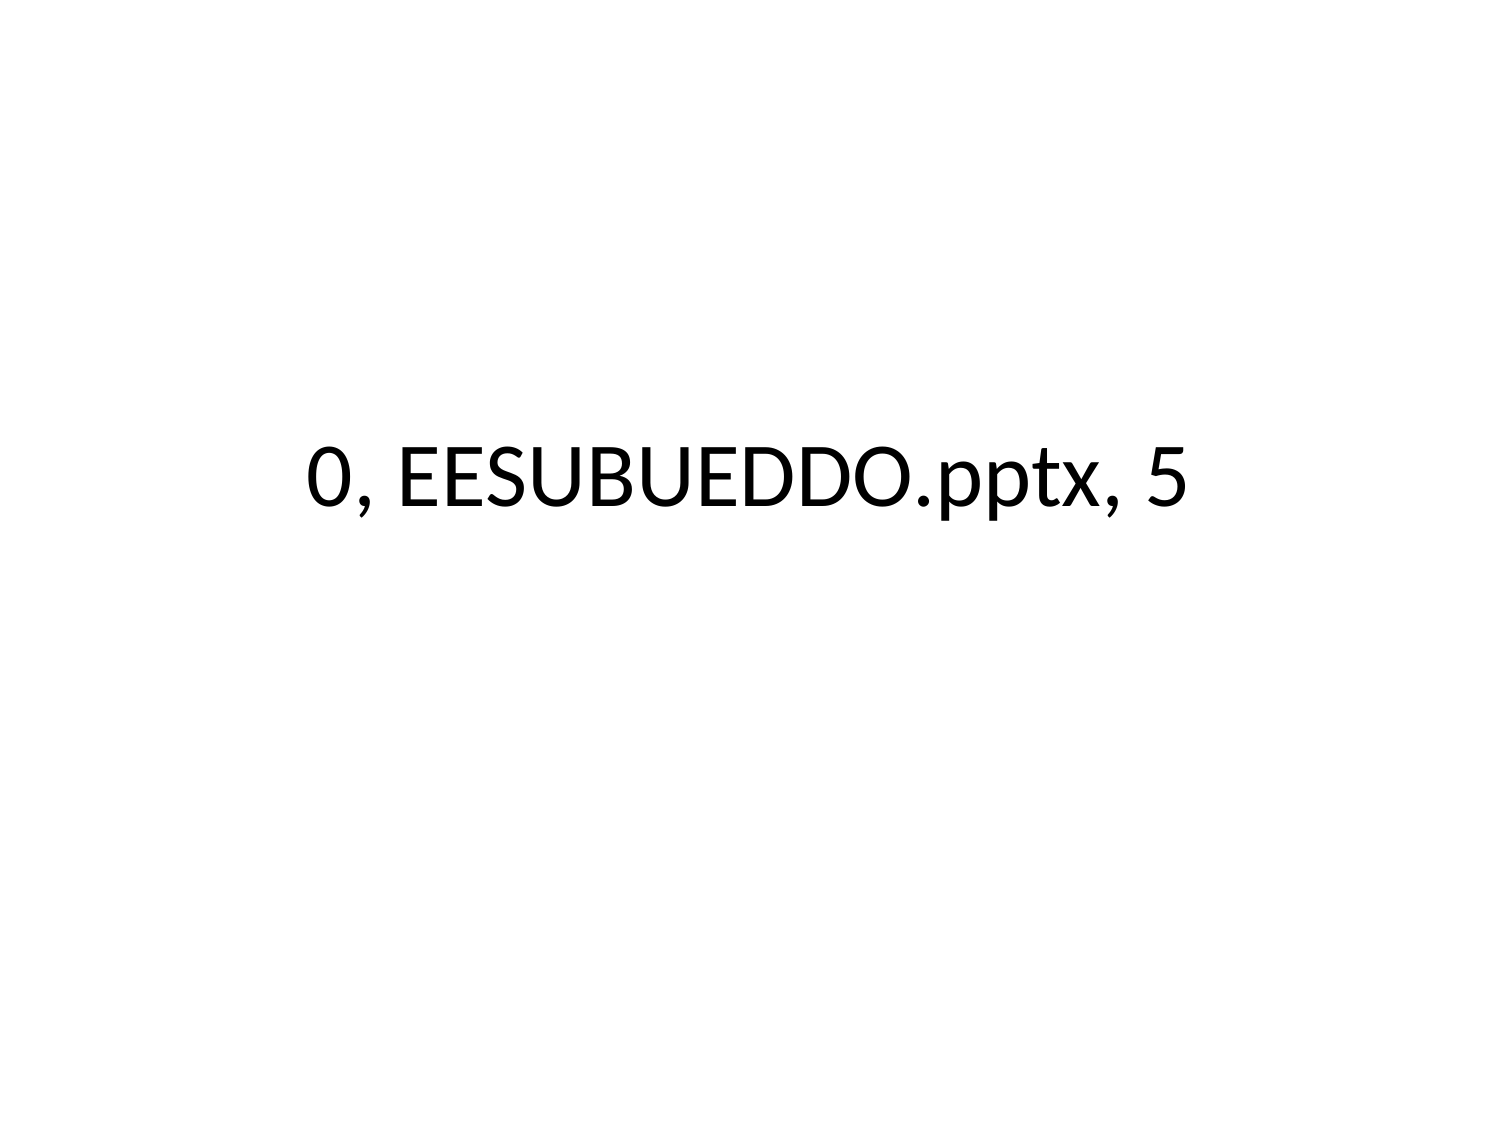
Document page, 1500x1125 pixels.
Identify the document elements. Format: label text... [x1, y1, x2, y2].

title 0, EESUBUEDDO.pptx, 5 [112, 349, 1388, 591]
